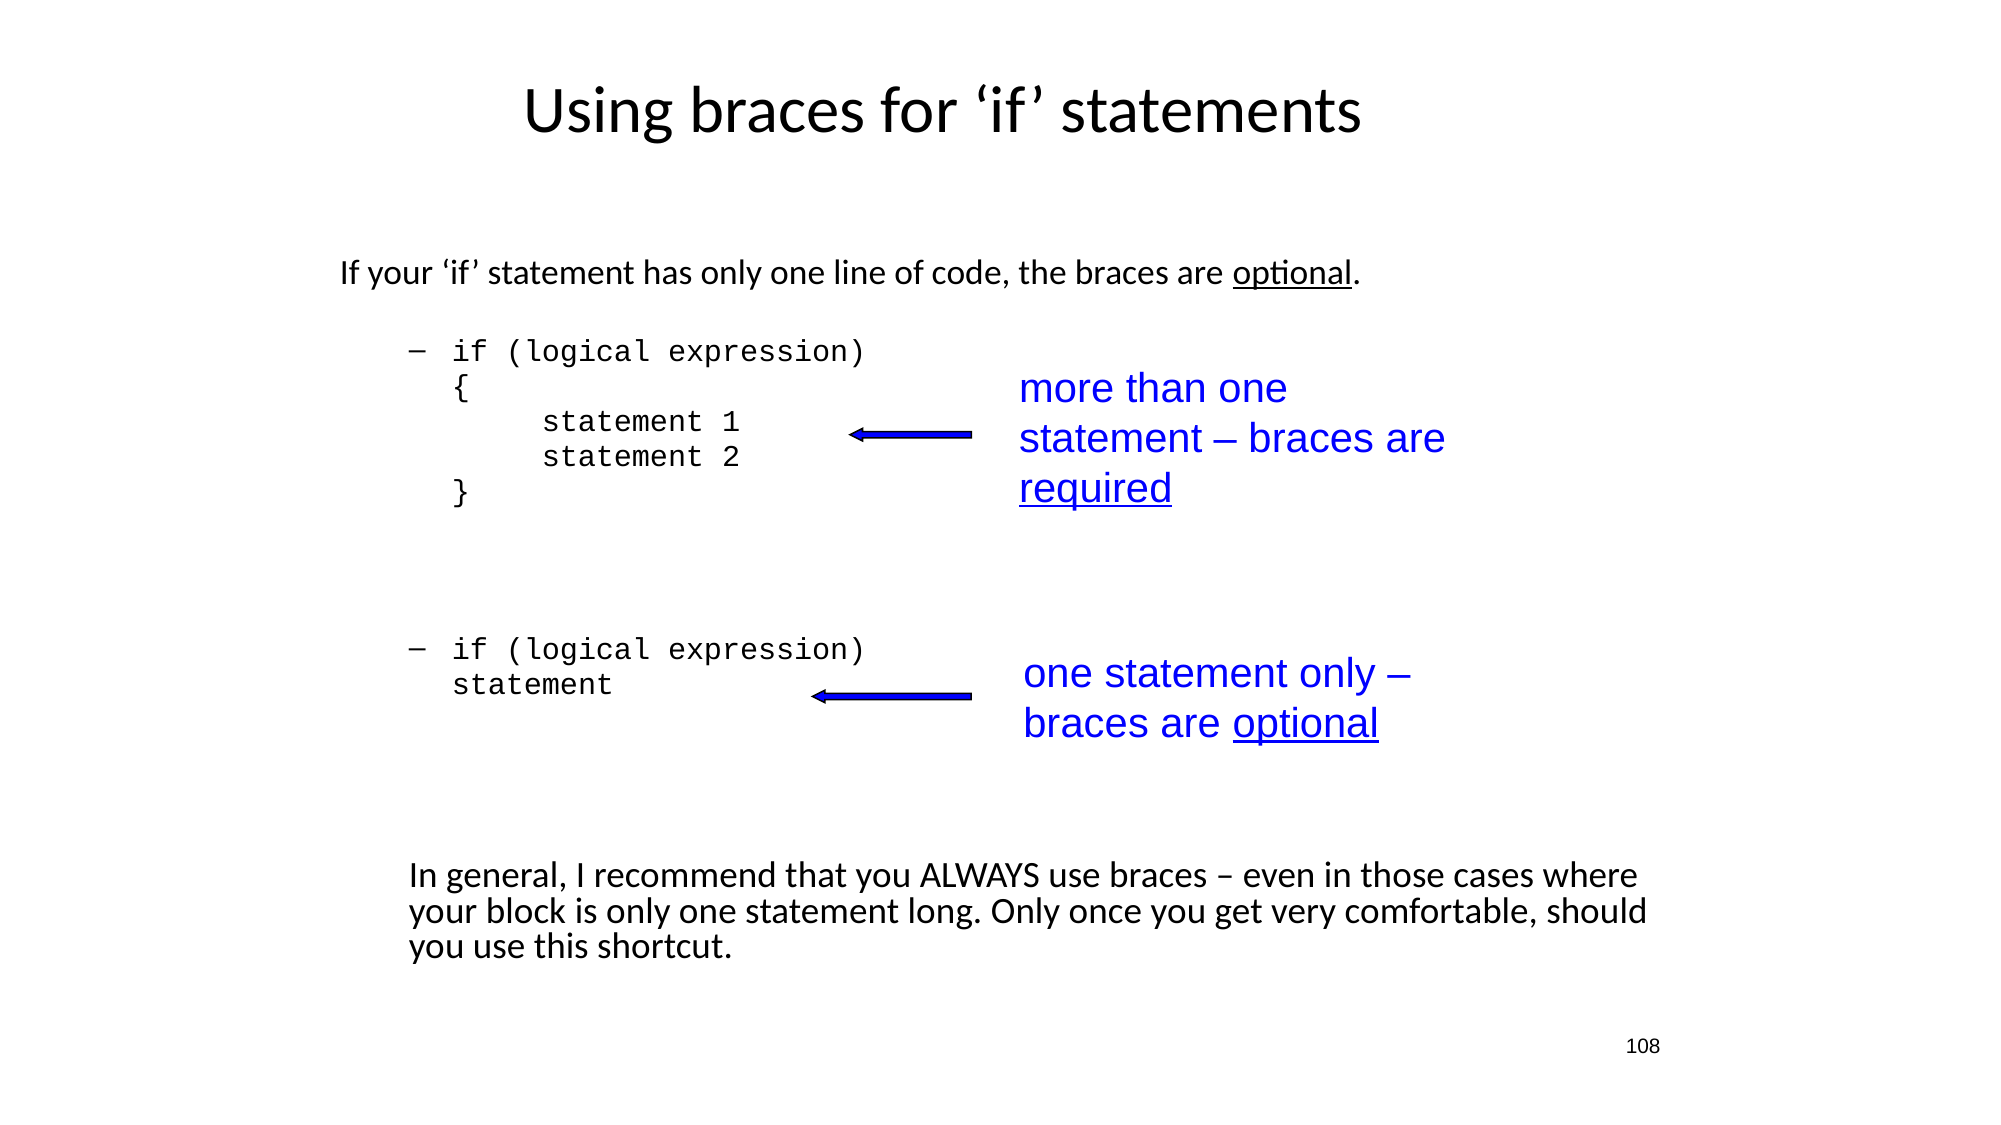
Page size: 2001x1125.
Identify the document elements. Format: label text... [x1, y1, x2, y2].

text_box [849, 428, 972, 441]
text_box one statement only – braces are optional [1008, 638, 1497, 754]
text_box [812, 690, 972, 703]
text_box more than one statement – braces are required [1004, 353, 1492, 518]
text_box 108 [1325, 1024, 1675, 1100]
title Using braces for ‘if’ statements [324, 0, 1563, 213]
list If your ‘if’ statement has only one line of code, the braces are optional. if (logical expression) { statement 1 statement 2 } if (logical expression) statement In general, I recommend that you ALWAYS use braces – even in those cases where your block is only one statement long. Only once you get very comfortable, should you use this shortcut. [324, 249, 1675, 974]
